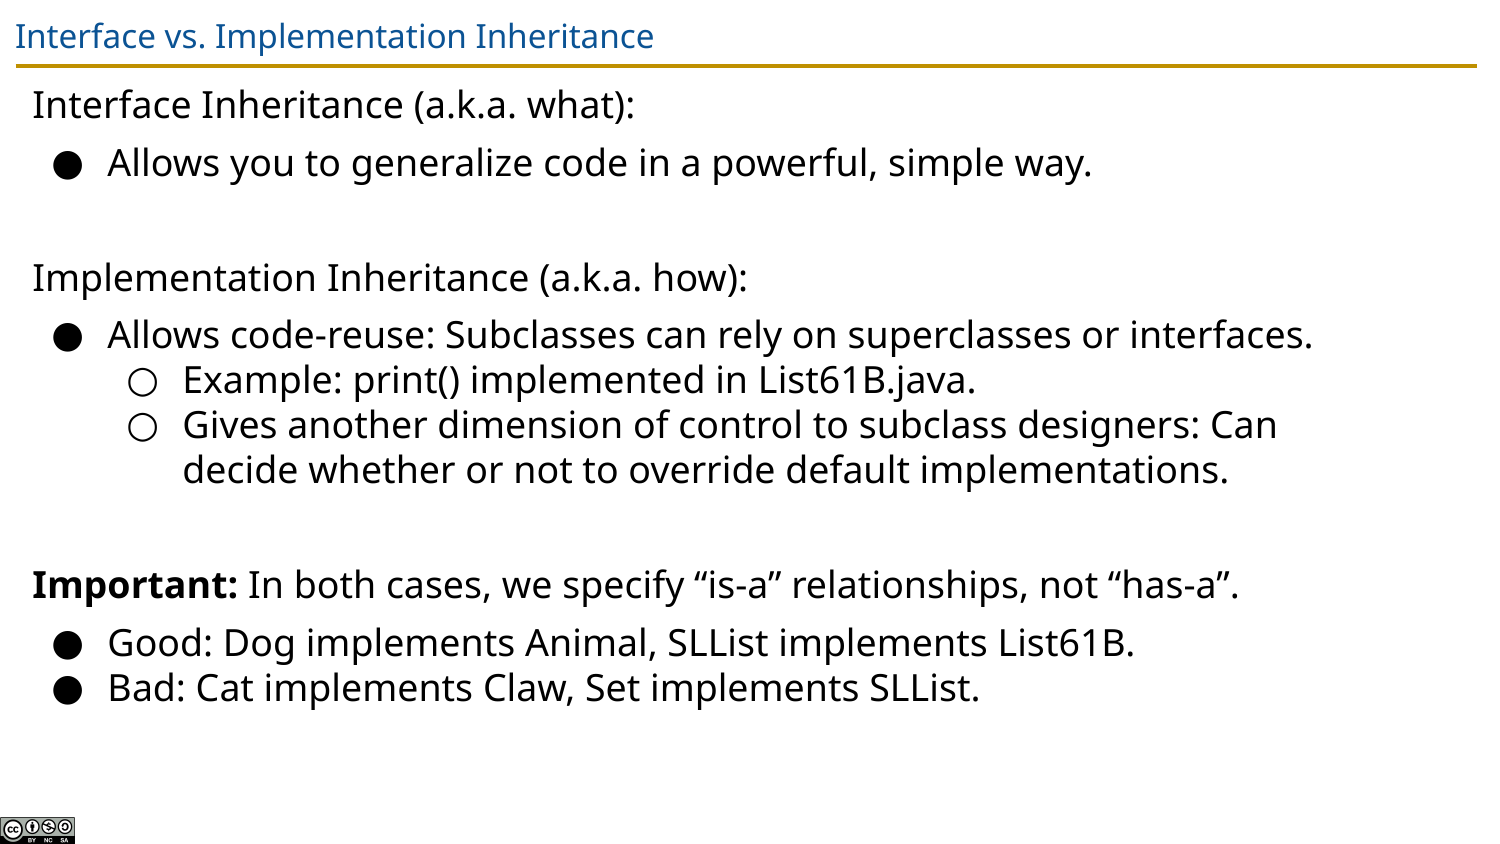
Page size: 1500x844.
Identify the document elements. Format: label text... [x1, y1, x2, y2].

picture [0, 817, 75, 844]
list Interface Inheritance (a.k.a. what): Allows you to generalize code in a powerful, simple way. Implementation Inheritance (a.k.a. how): Allows code-reuse: Subclasses can rely on superclasses or interfaces. Example: print() implemented in List61B.java. Gives another dimension of control to subclass designers: Can decide whether or not to override default implementations. Important: In both cases, we specify “is-a” relationships, not “has-a”. Good: Dog implements Animal, SLList implements List61B. Bad: Cat implements Claw, Set implements SLList. [17, 65, 1416, 627]
title Interface vs. Implementation Inheritance [0, 0, 1398, 65]
